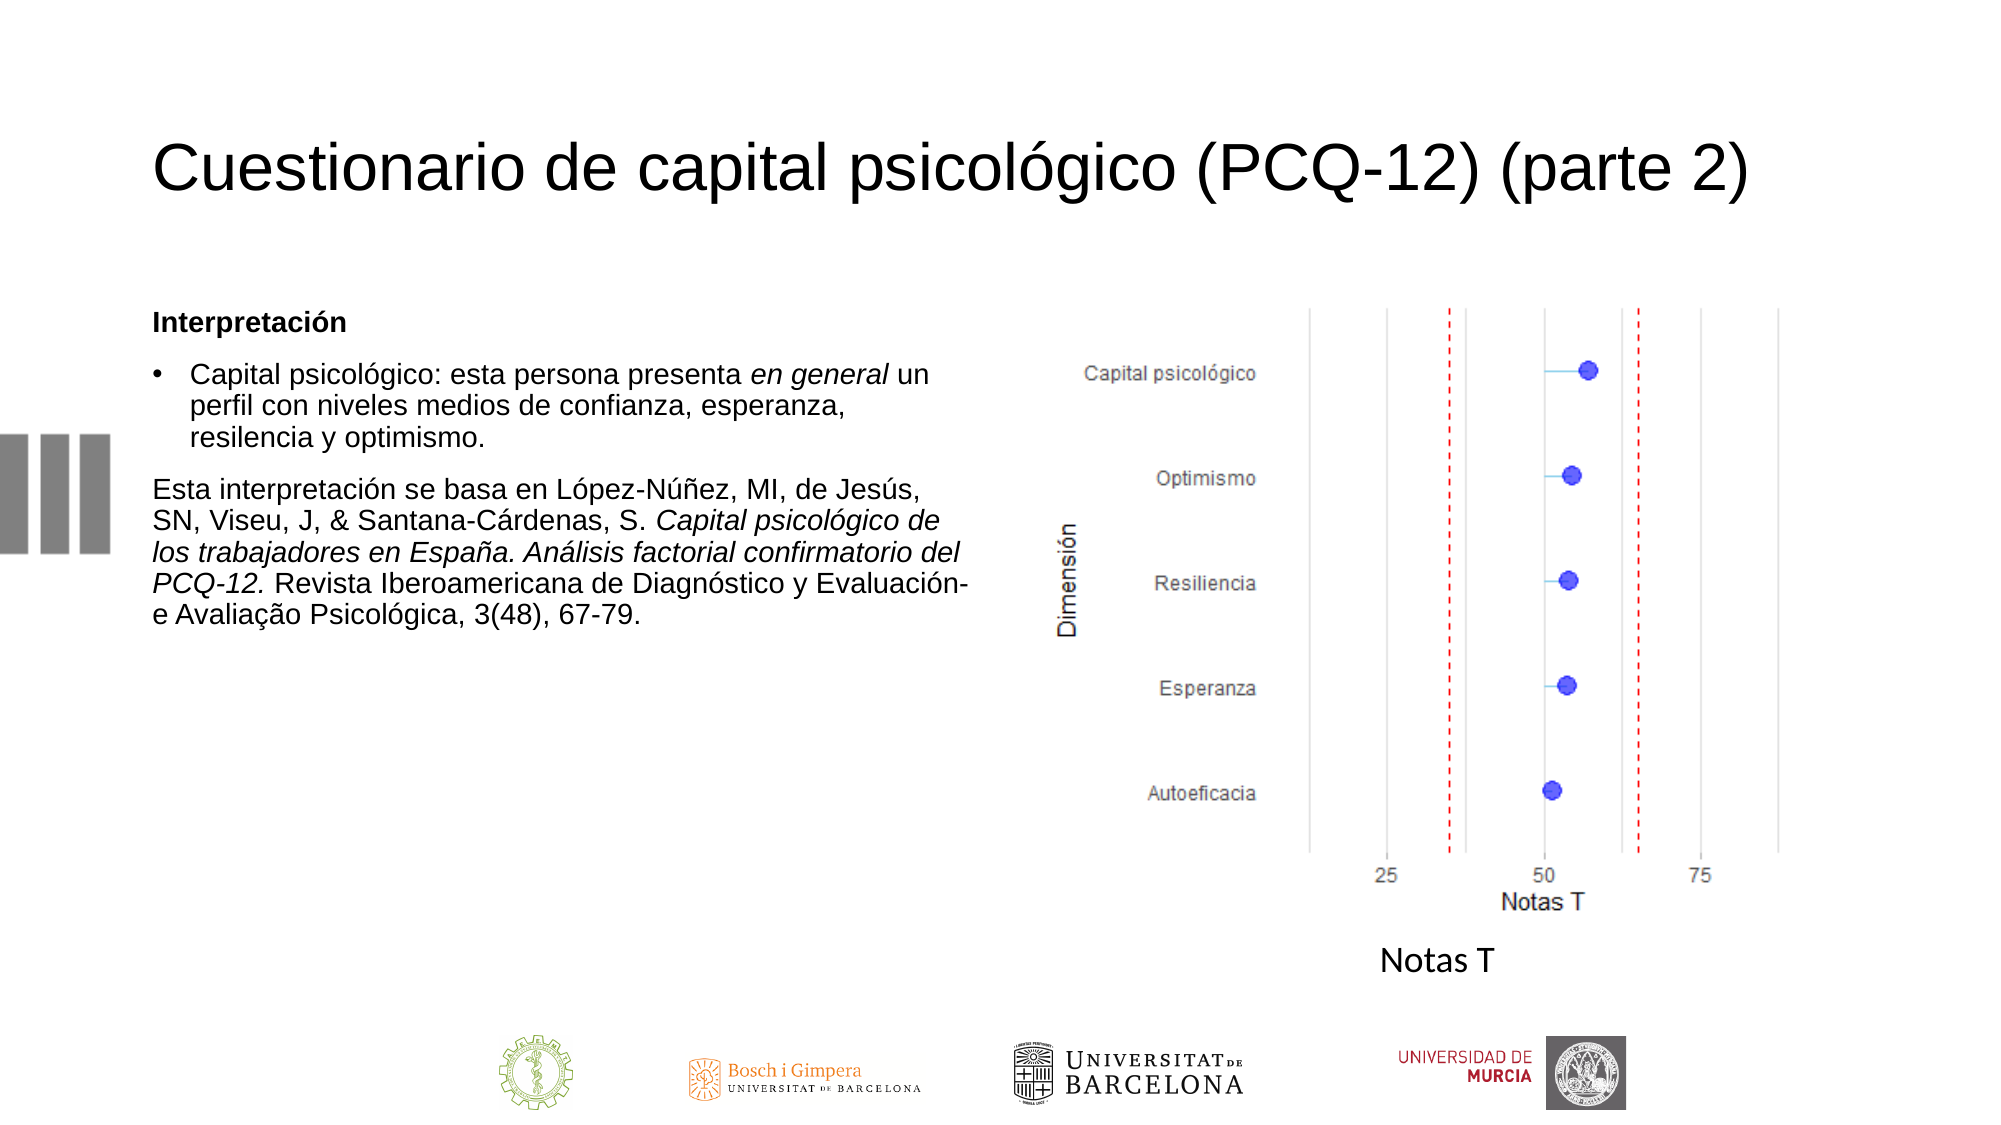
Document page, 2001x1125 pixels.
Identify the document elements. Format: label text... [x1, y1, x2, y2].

picture [1331, 1036, 1627, 1110]
picture [1043, 297, 1832, 928]
text_box Notas T [1012, 927, 1863, 1011]
picture [0, 420, 123, 563]
list Interpretación Capital psicológico: esta persona presenta en general un perfil con niveles medios de confianza, esperanza, resilencia y optimismo. Esta interpretación se basa en López-Núñez, MI, de Jesús, SN, Viseu, J, & Santana-Cárdenas, S. Capital psicológico de los trabajadores en España. Análisis factorial confirmatorio del PCQ-12. Revista Iberoamericana de Diagnóstico y Evaluación-e Avaliação Psicológica, 3(48), 67-79. [137, 299, 988, 1014]
picture [499, 1035, 573, 1110]
title Cuestionario de capital psicológico (PCQ-12) (parte 2) [137, 59, 1863, 278]
picture [1014, 1042, 1243, 1105]
picture [684, 1031, 926, 1125]
